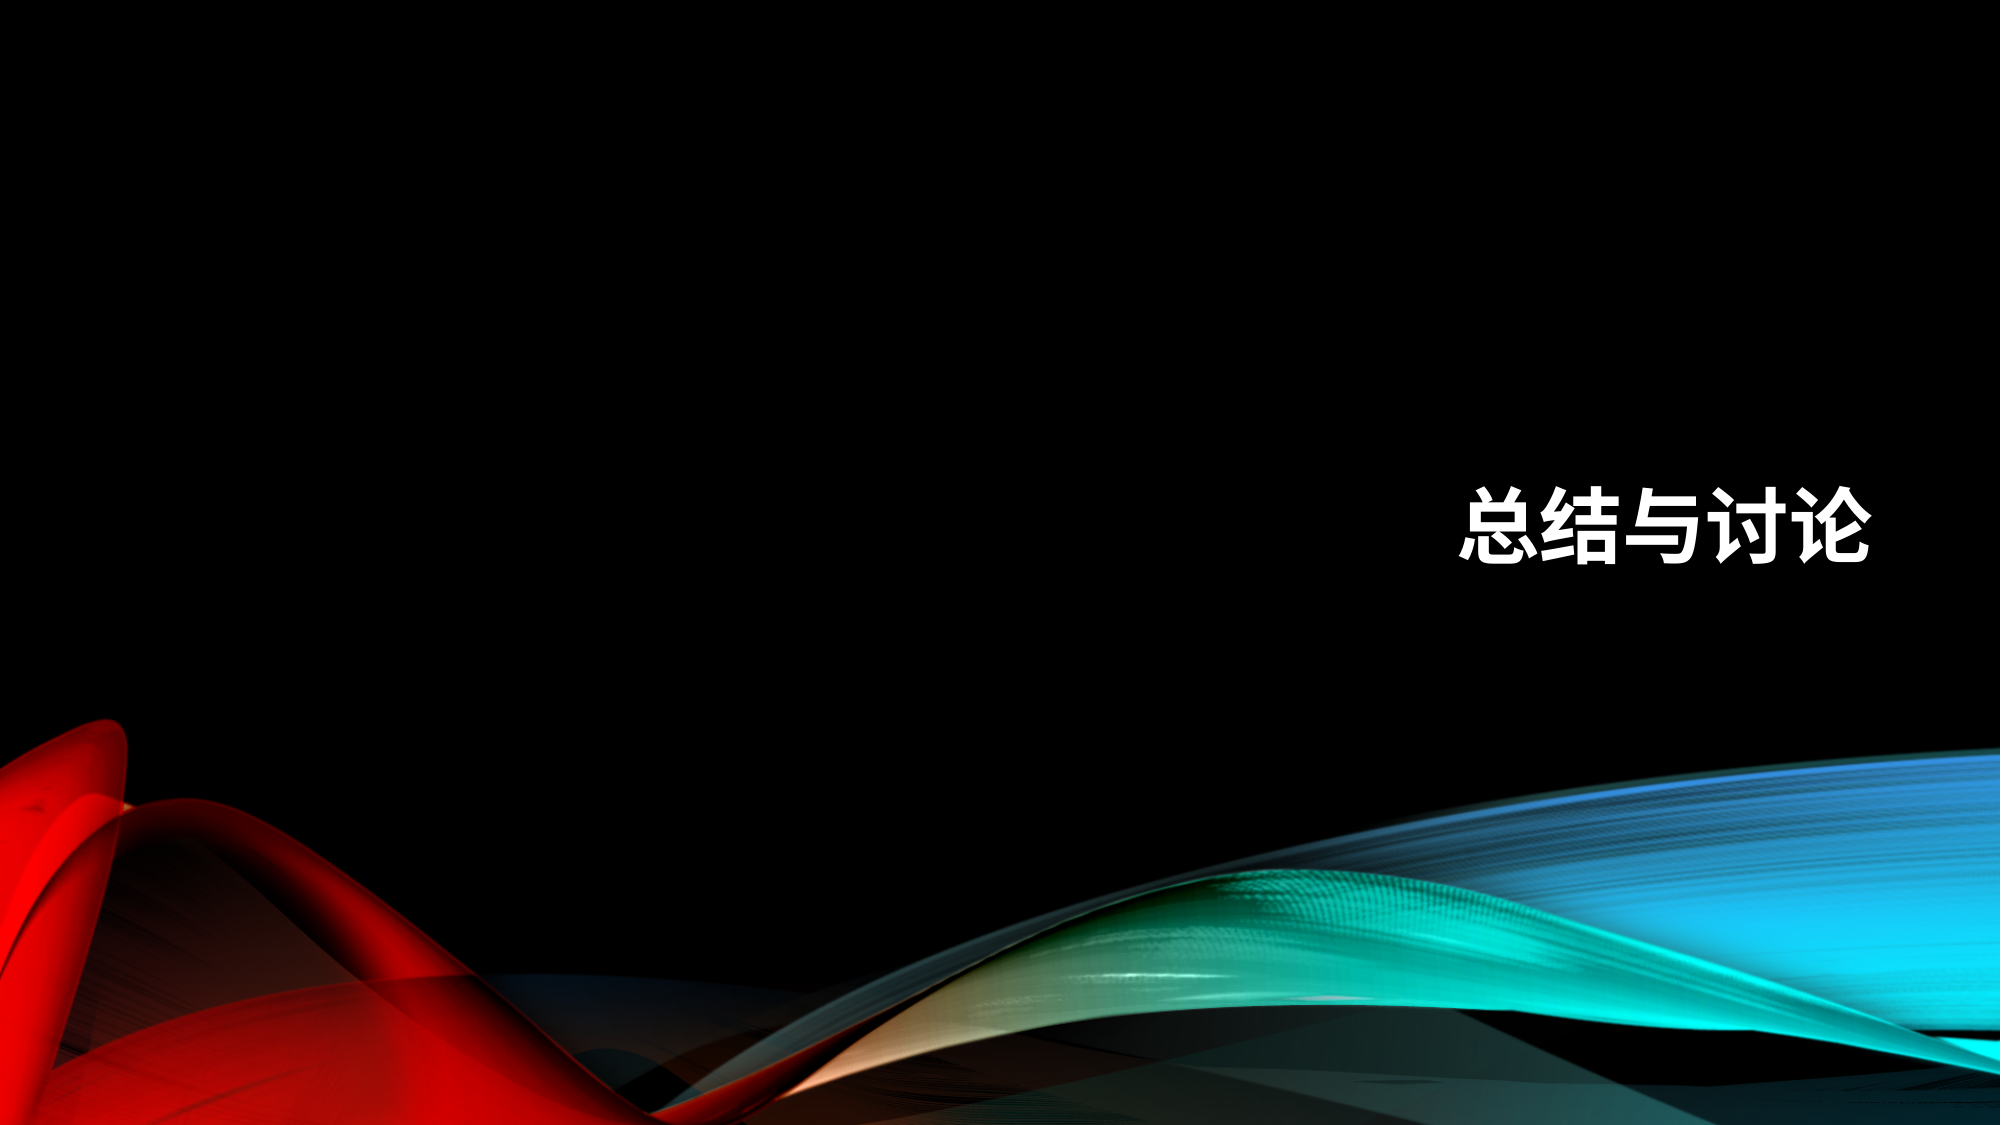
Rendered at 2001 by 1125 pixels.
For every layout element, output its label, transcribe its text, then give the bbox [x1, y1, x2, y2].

picture [0, 717, 2000, 1125]
title 总结与讨论 [112, 123, 1888, 584]
